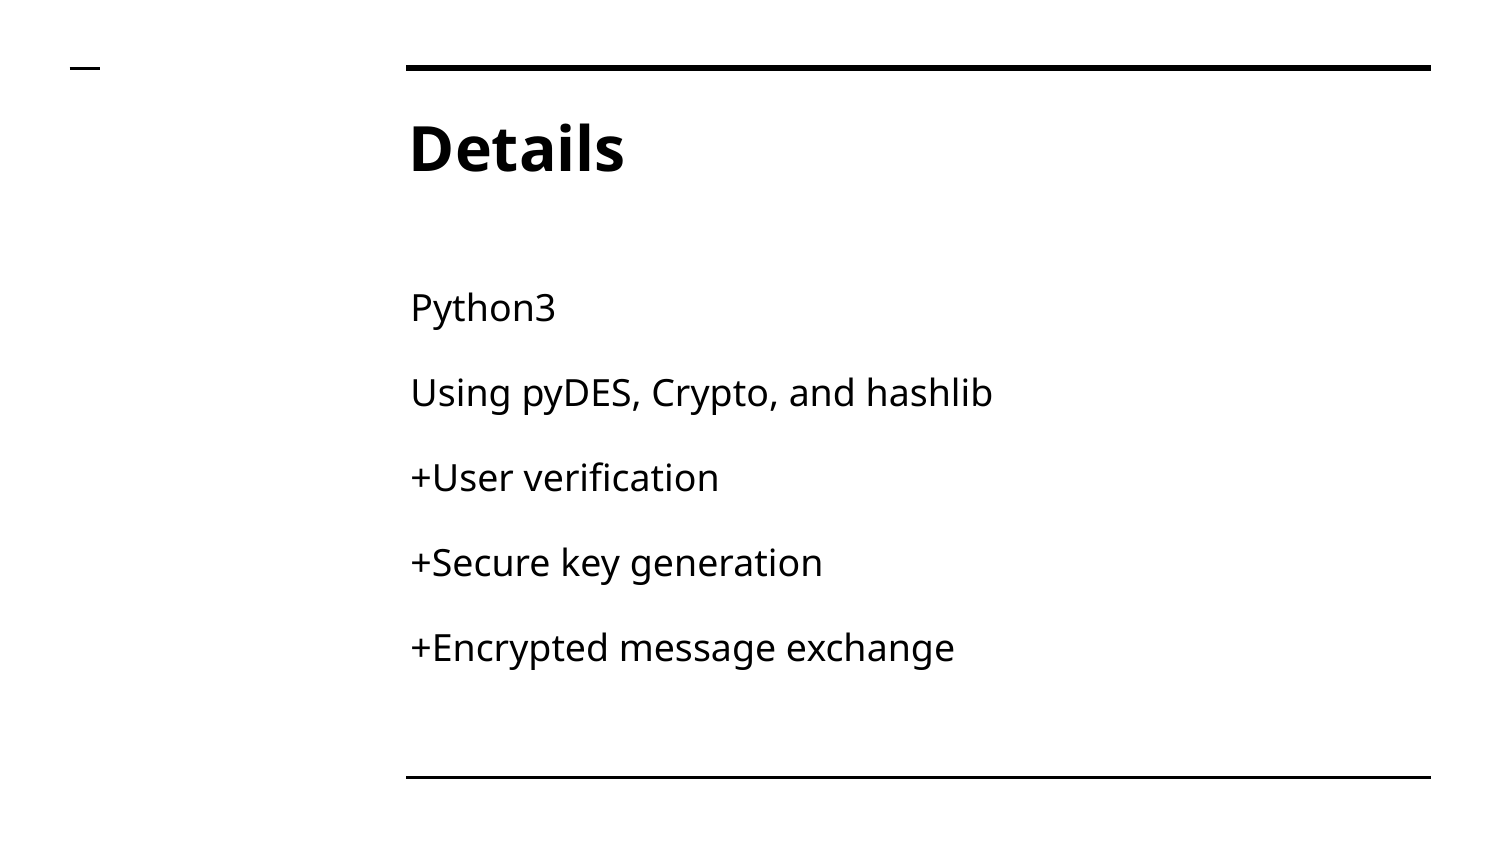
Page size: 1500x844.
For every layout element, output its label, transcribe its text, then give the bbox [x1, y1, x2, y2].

title Details [393, 94, 1431, 199]
list Python3 Using pyDES, Crypto, and hashlib +User verification +Secure key generation +Encrypted message exchange [395, 261, 1433, 755]
